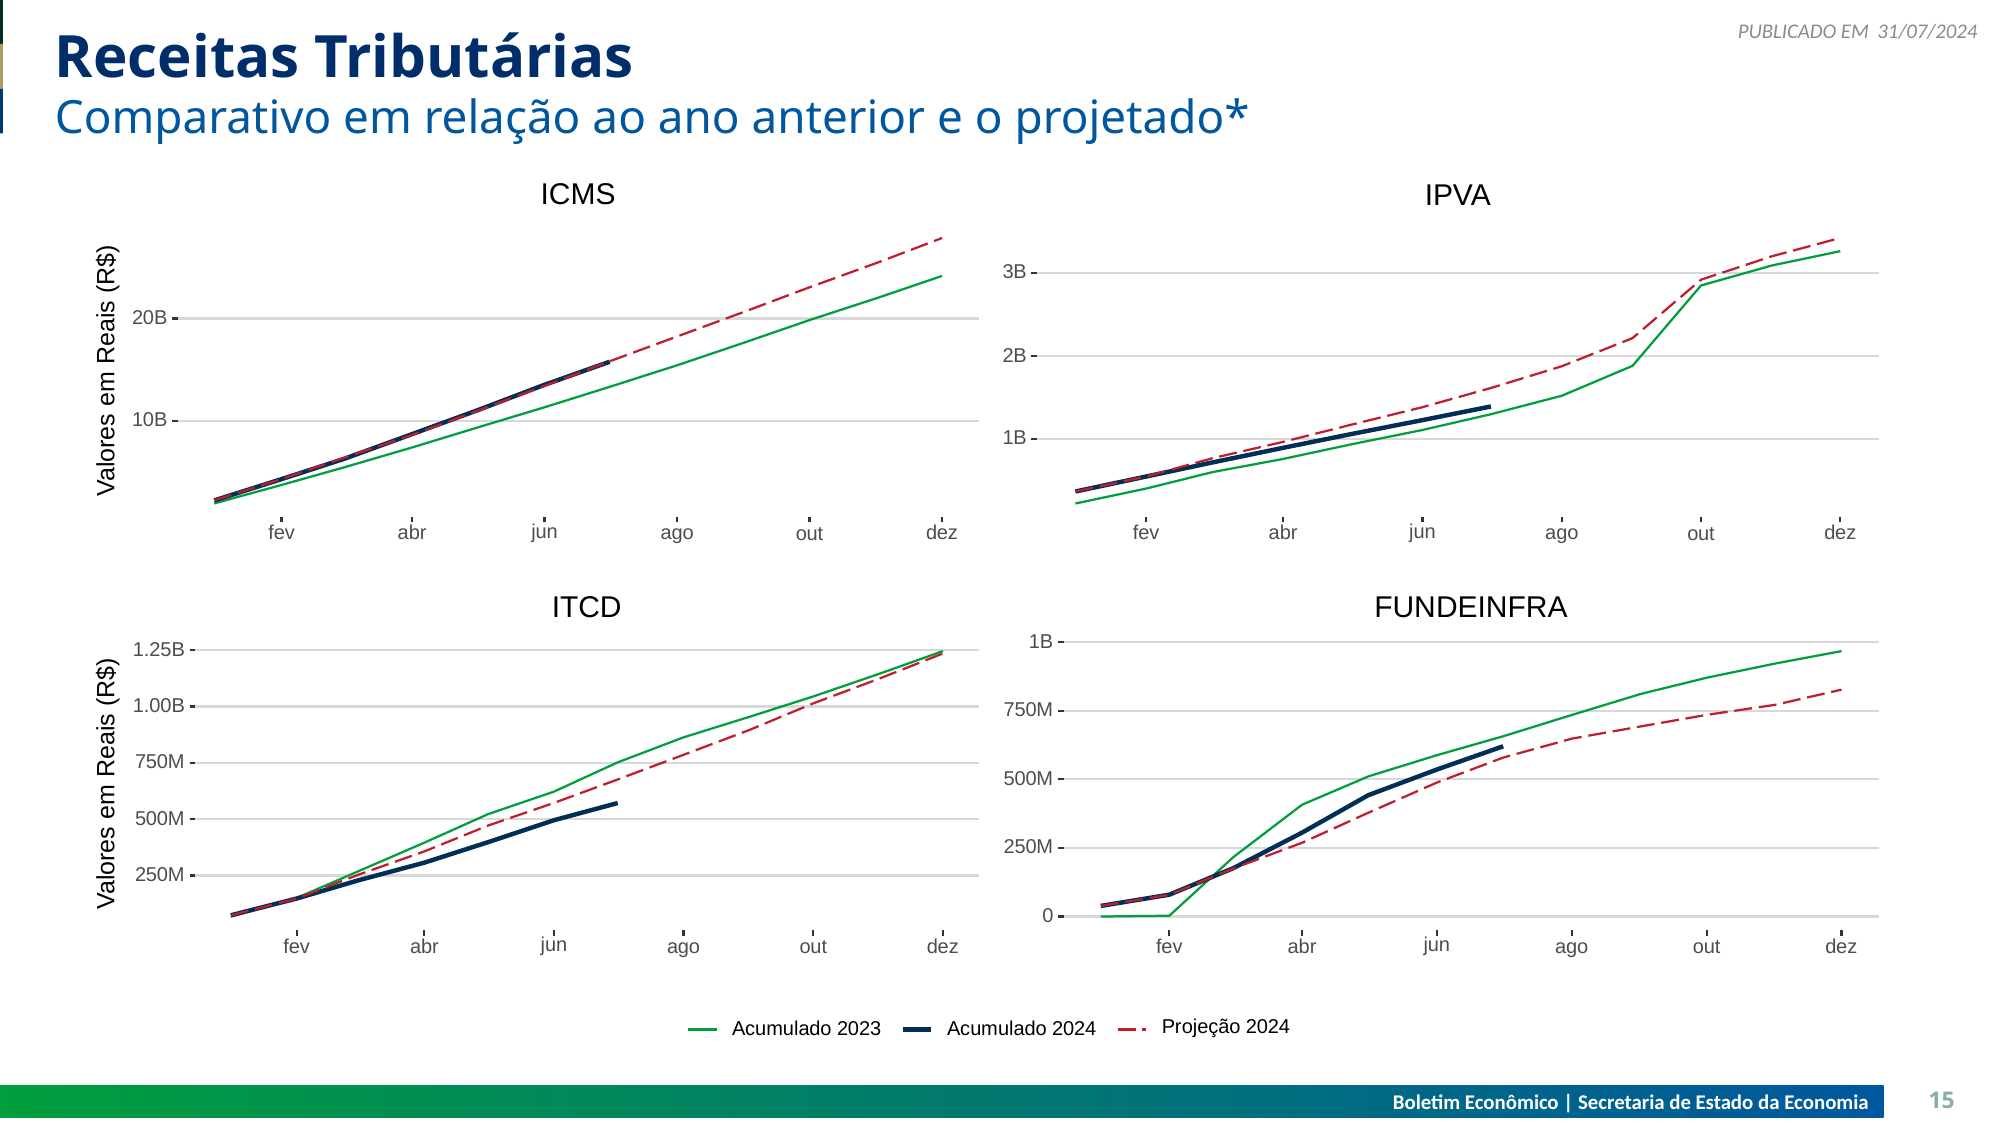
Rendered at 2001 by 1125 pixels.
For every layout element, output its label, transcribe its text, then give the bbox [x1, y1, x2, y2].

slide_number 15 [1883, 1087, 2000, 1117]
subtitle Comparativo em relação ao ano anterior e o projetado* [40, 79, 1766, 145]
title Receitas Tributárias [40, 18, 1766, 79]
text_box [89, 173, 1890, 1059]
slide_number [1862, 0, 2000, 60]
footer Boletim Econômico | Secretaria de Estado da Economia [1208, 1085, 1884, 1117]
